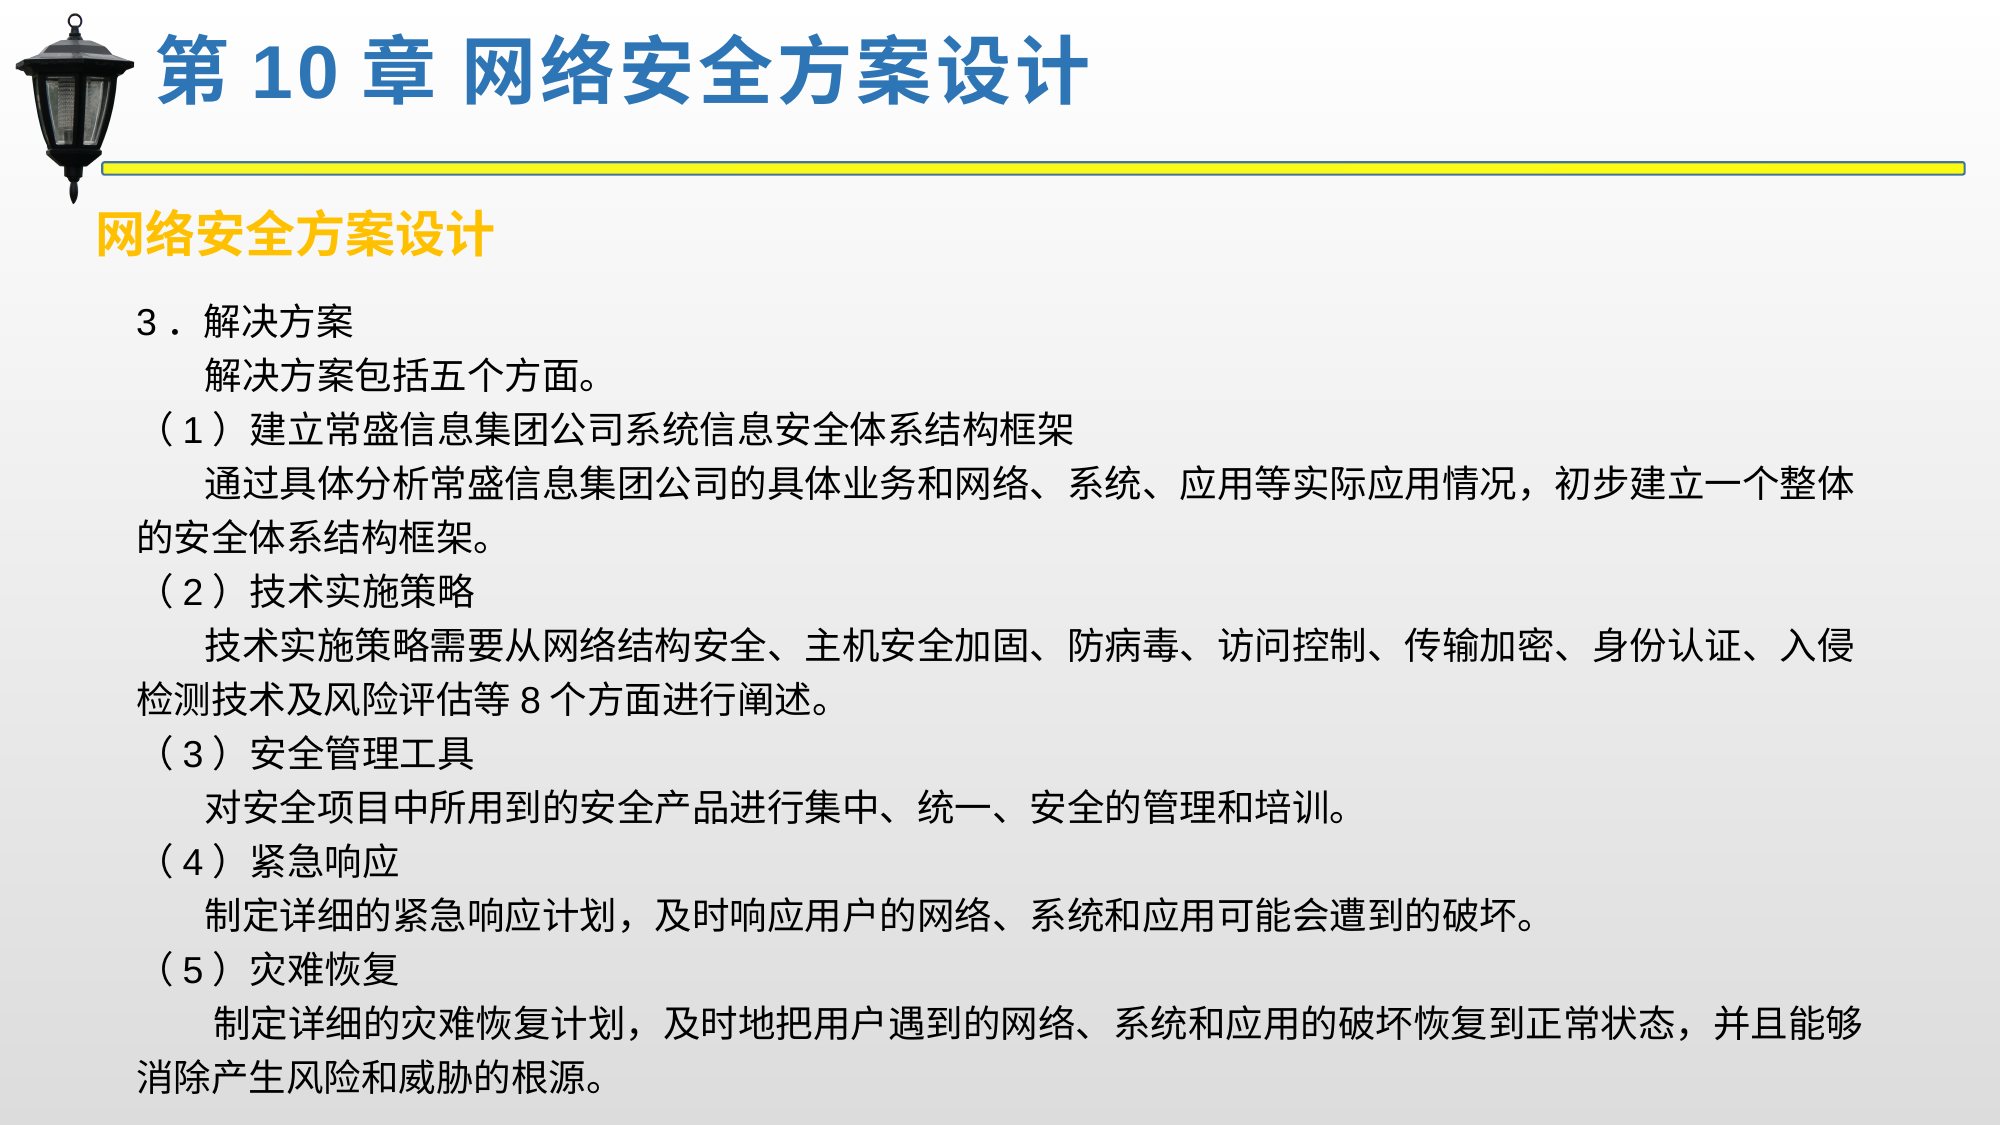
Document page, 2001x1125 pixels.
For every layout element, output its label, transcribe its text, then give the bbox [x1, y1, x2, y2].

text_box 网络安全方案设计 [80, 213, 510, 271]
text_box 3．解决方案 解决方案包括五个方面。 （1）建立常盛信息集团公司系统信息安全体系结构框架 通过具体分析常盛信息集团公司的具体业务和网络、系统、应用等实际应用情况，初步建立一个整体的安全体系结构框架。 （2）技术实施策略 技术实施策略需要从网络结构安全、主机安全加固、防病毒、访问控制、传输加密、身份认证、入侵检测技术及风险评估等8个方面进行阐述。 （3）安全管理工具 对安全项目中所用到的安全产品进行集中、统一、安全的管理和培训。 （4）紧急响应 制定详细的紧急响应计划，及时响应用户的网络、系统和应用可能会遭到的破坏。 （5）灾难恢复 制定详细的灾难恢复计划，及时地把用户遇到的网络、系统和应用的破坏恢复到正常状态，并且能够消除产生风险和威胁的根源。 [121, 281, 1879, 1107]
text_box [9, 5, 1965, 213]
